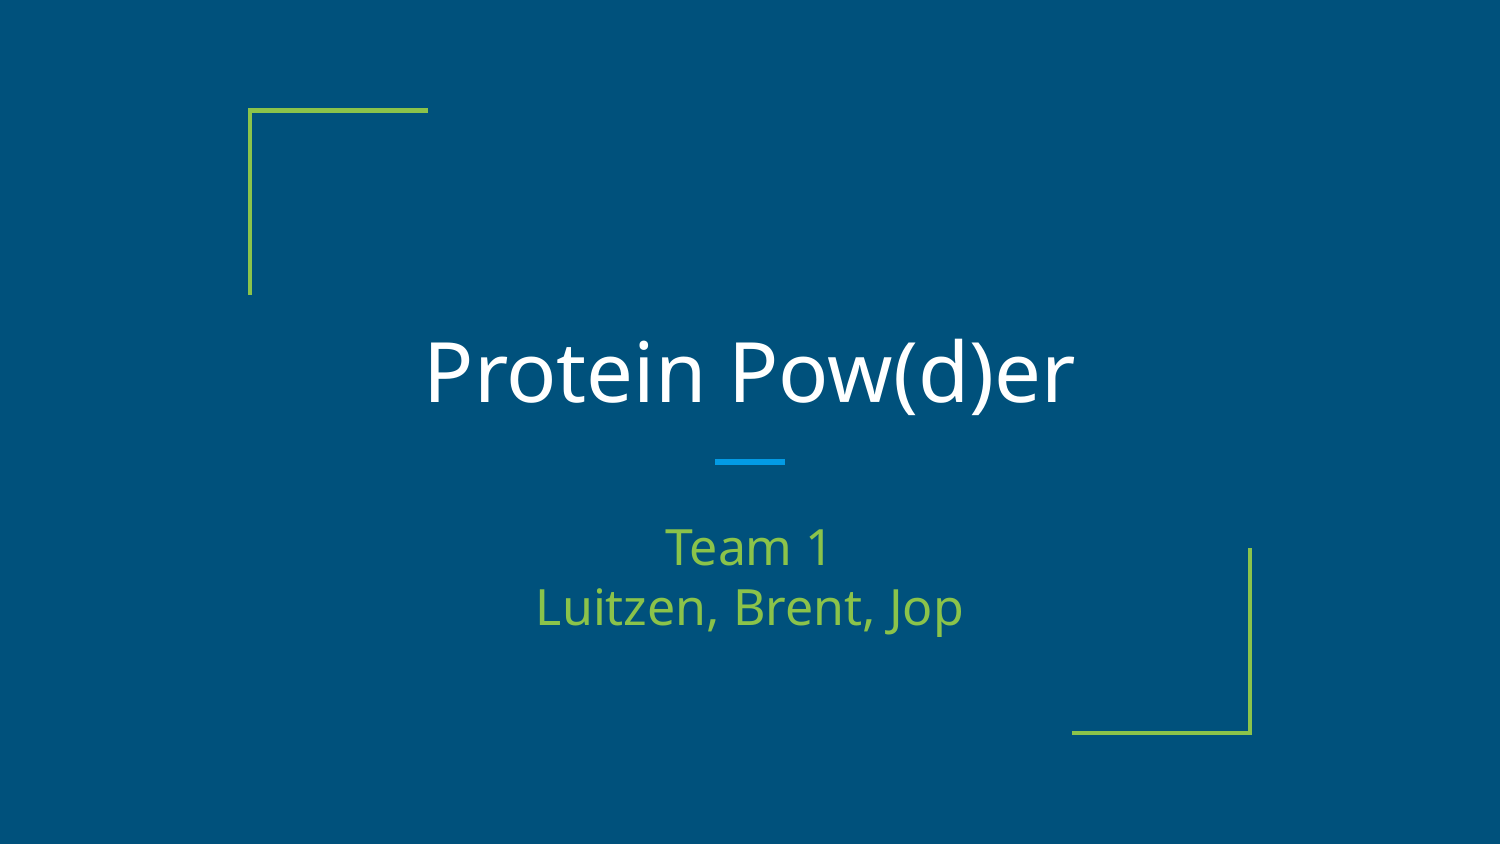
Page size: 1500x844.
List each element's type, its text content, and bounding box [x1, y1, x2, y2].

subtitle Team 1 Luitzen, Brent, Jop [275, 500, 1225, 650]
title Protein Pow(d)er [275, 195, 1225, 435]
